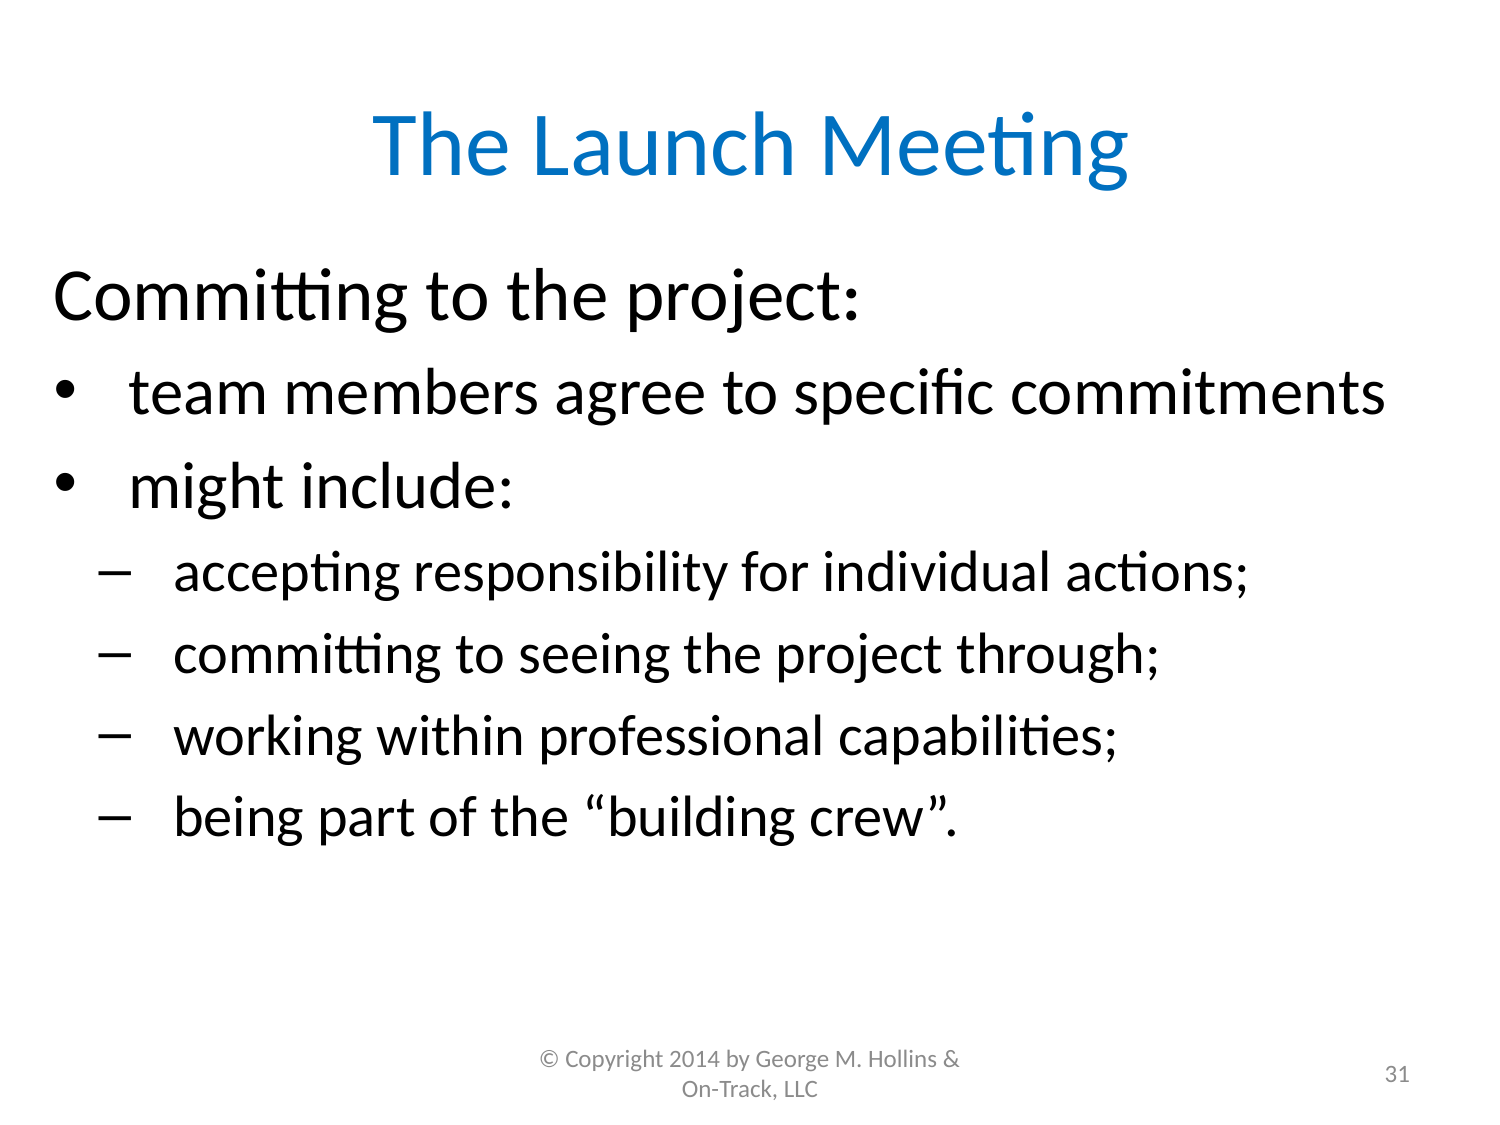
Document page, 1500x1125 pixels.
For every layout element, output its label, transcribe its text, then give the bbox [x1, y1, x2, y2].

slide_number 31 [1074, 1042, 1425, 1103]
list Committing to the project: team members agree to specific commitments might include: accepting responsibility for individual actions; committing to seeing the project through; working within professional capabilities; being part of the “building crew”. [24, 237, 1466, 1025]
title The Launch Meeting [37, 45, 1466, 233]
footer © Copyright 2014 by George M. Hollins & On-Track, LLC [512, 1042, 988, 1103]
